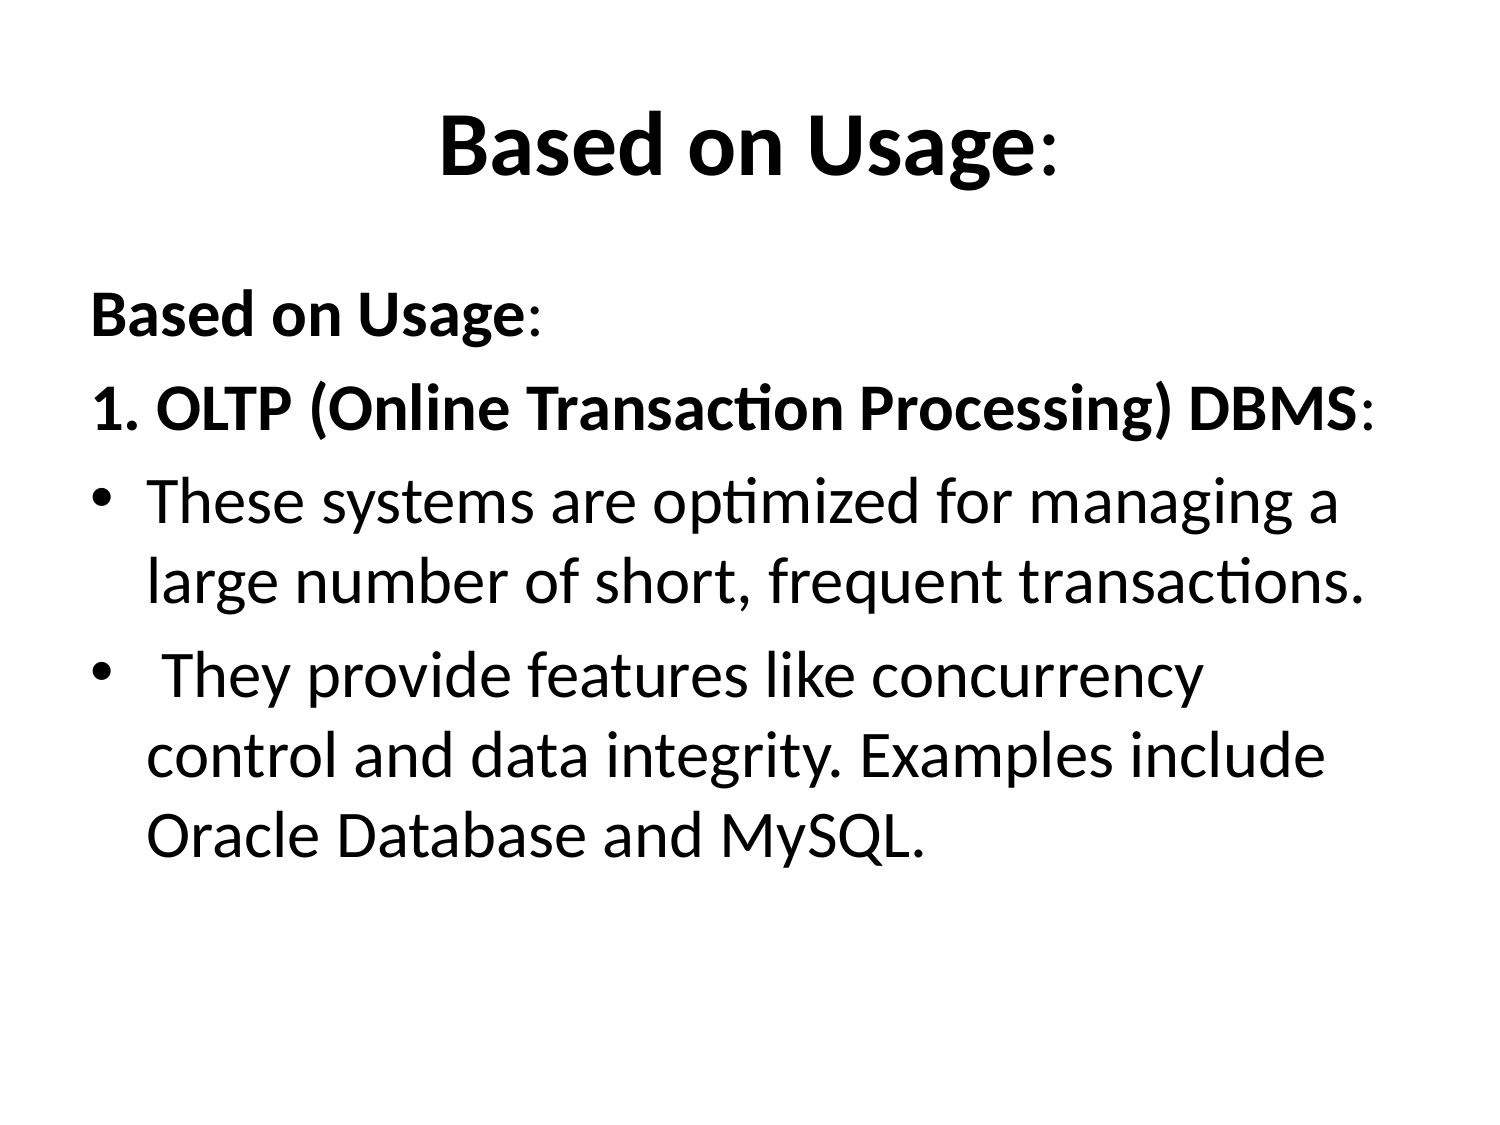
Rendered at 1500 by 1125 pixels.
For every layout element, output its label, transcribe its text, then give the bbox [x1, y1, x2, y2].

title Based on Usage: [75, 45, 1425, 233]
list Based on Usage: 1. OLTP (Online Transaction Processing) DBMS: These systems are optimized for managing a large number of short, frequent transactions. They provide features like concurrency control and data integrity. Examples include Oracle Database and MySQL. [75, 262, 1425, 1005]
